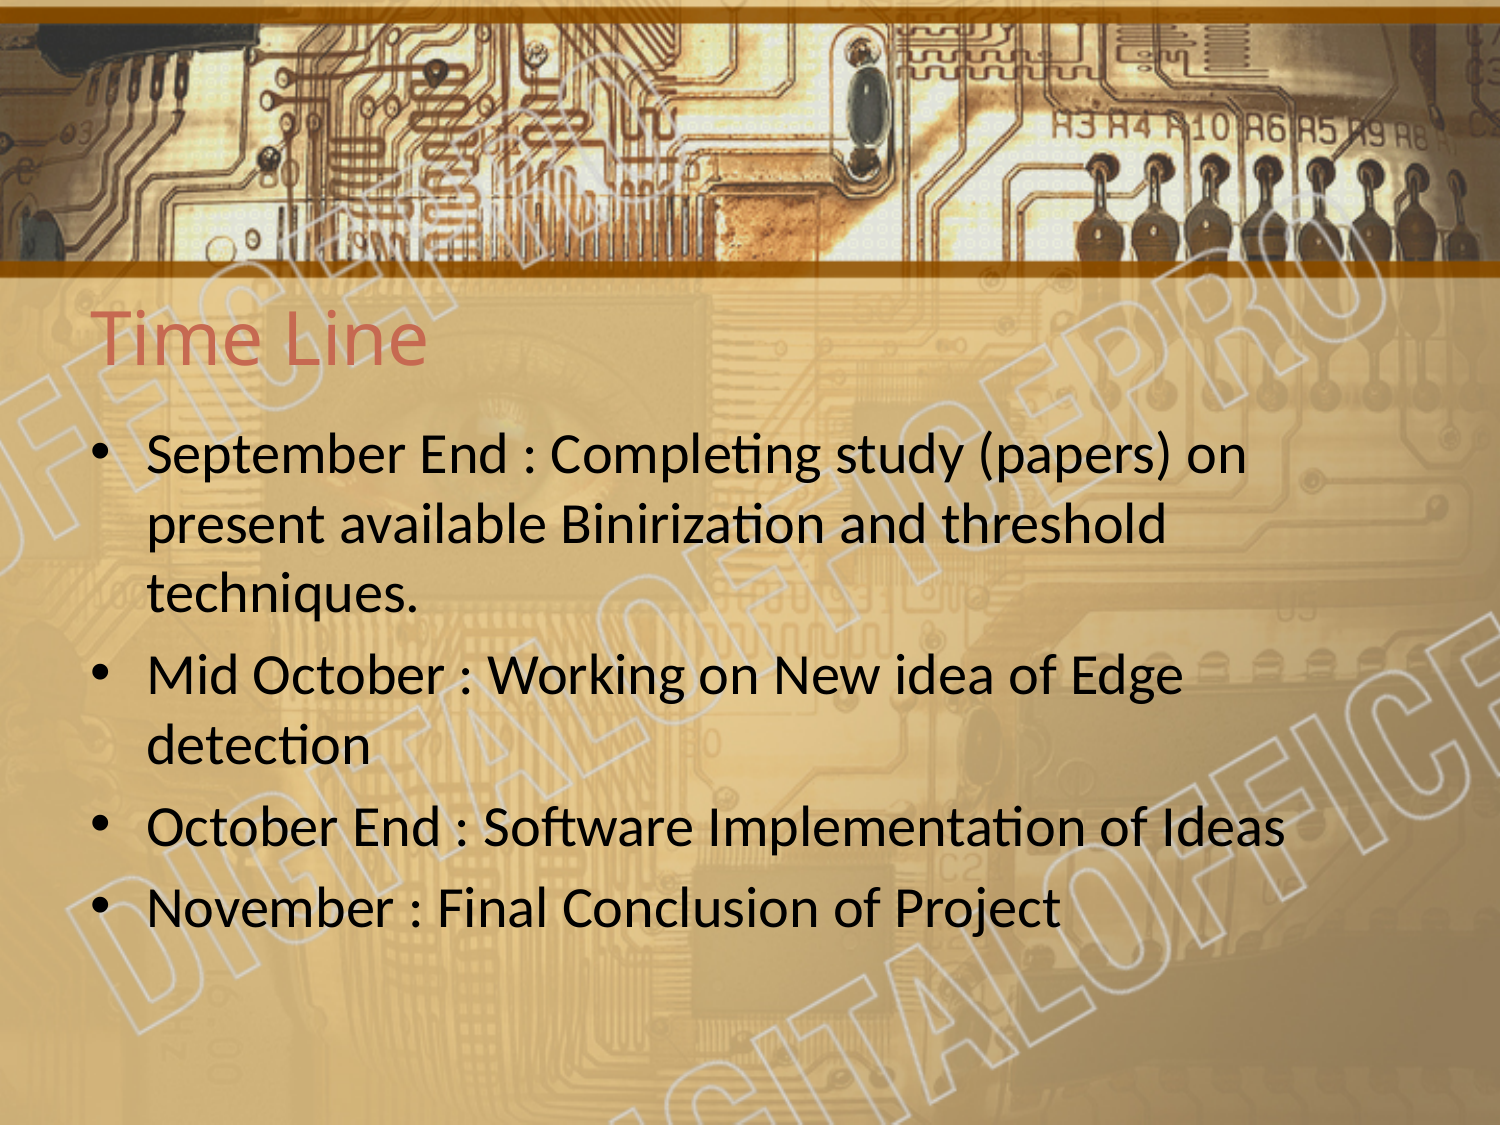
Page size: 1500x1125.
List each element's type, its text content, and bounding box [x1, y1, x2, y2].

title Time Line [75, 282, 1425, 388]
list September End : Completing study (papers) on present available Binirization and threshold techniques. Mid October : Working on New idea of Edge detection October End : Software Implementation of Ideas November : Final Conclusion of Project [75, 407, 1425, 1088]
picture [0, 0, 1500, 1125]
